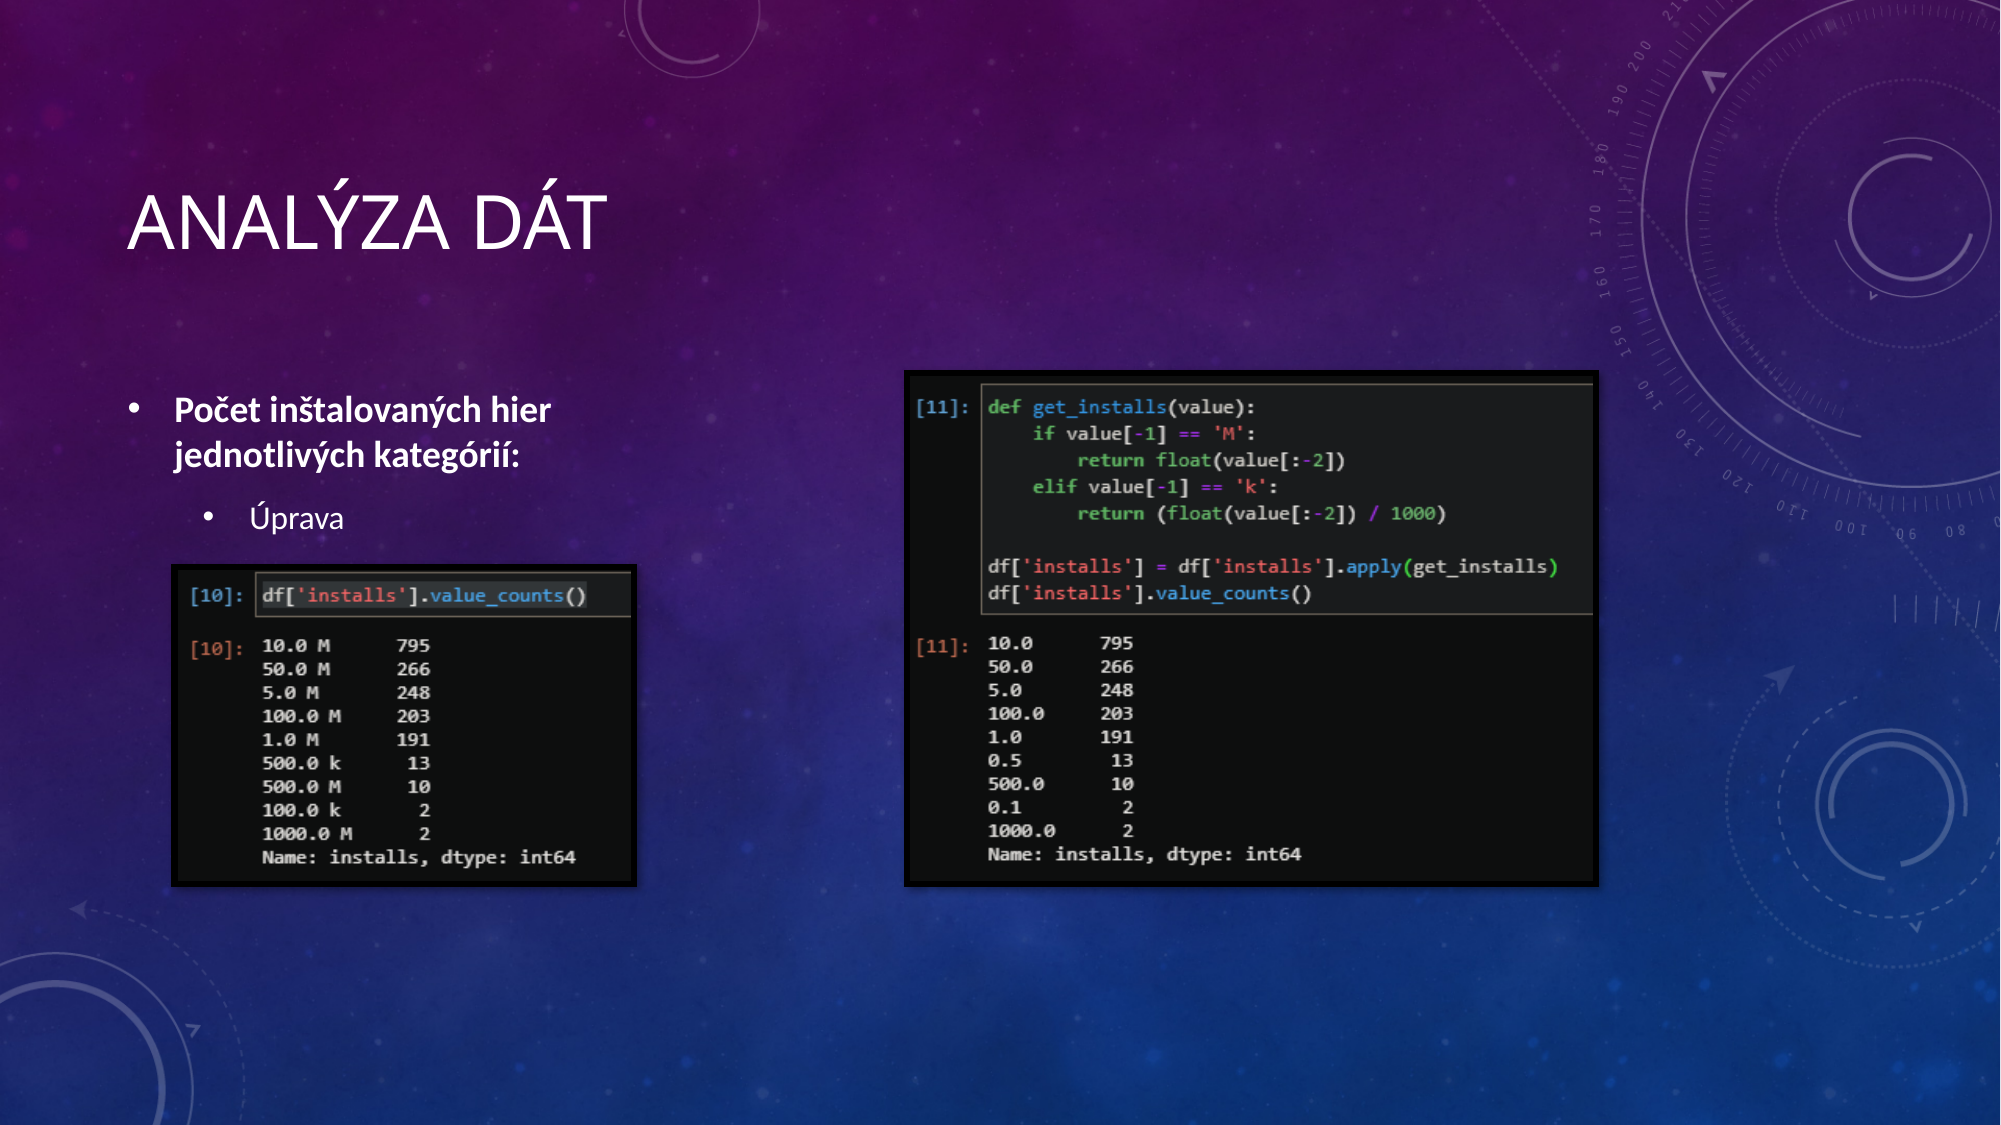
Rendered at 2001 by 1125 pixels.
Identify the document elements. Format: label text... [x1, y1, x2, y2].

list Počet inštalovaných hier jednotlivých kategórií: Úprava [112, 351, 696, 570]
picture [0, 0, 2001, 1125]
title Analýza dát [112, 99, 1775, 339]
